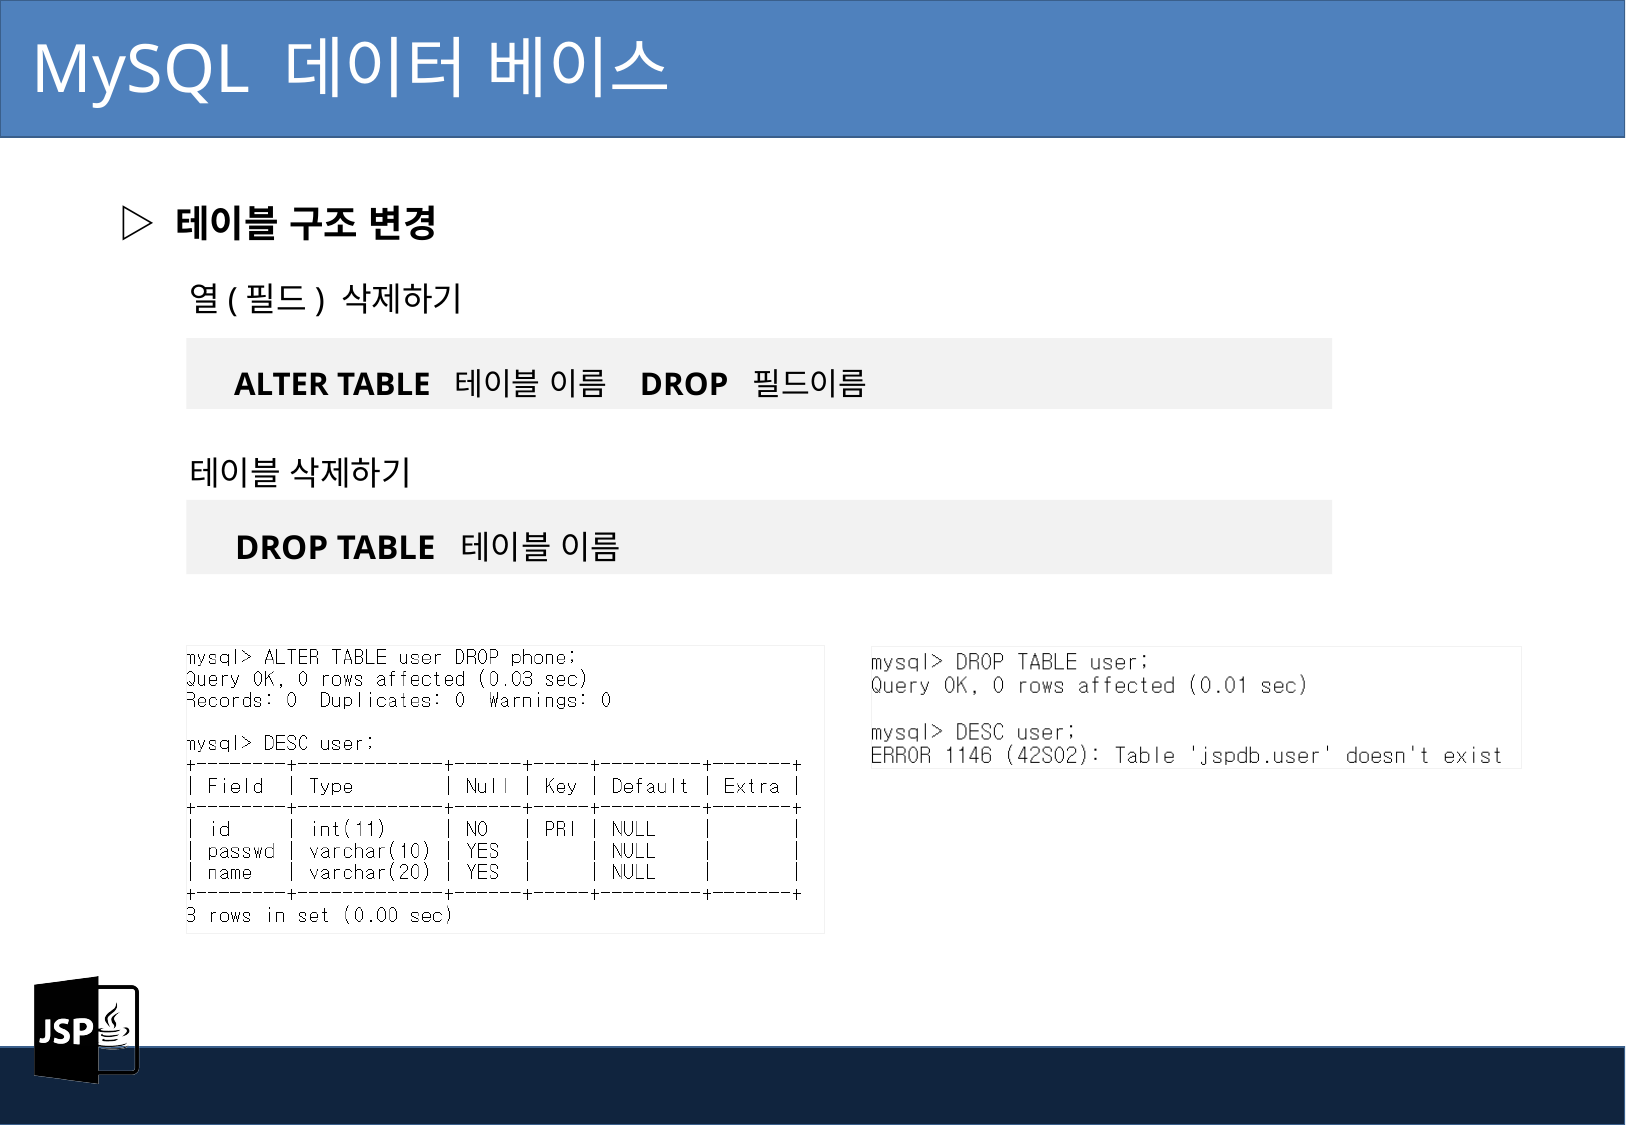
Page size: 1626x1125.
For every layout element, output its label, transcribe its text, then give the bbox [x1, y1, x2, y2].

text_box ▷ 테이블 구조 변경 [103, 193, 1581, 253]
picture [32, 976, 141, 1084]
text_box 열(필드) 삭제하기 [174, 270, 742, 326]
text_box MySQL 데이터 베이스 [0, 0, 834, 136]
text_box 테이블 삭제하기 [174, 444, 742, 499]
text_box DROP TABLE 테이블 이름 [186, 499, 1333, 575]
text_box ALTER TABLE 테이블 이름 DROP 필드이름 [186, 338, 1333, 409]
picture [186, 644, 825, 934]
picture [871, 646, 1522, 770]
